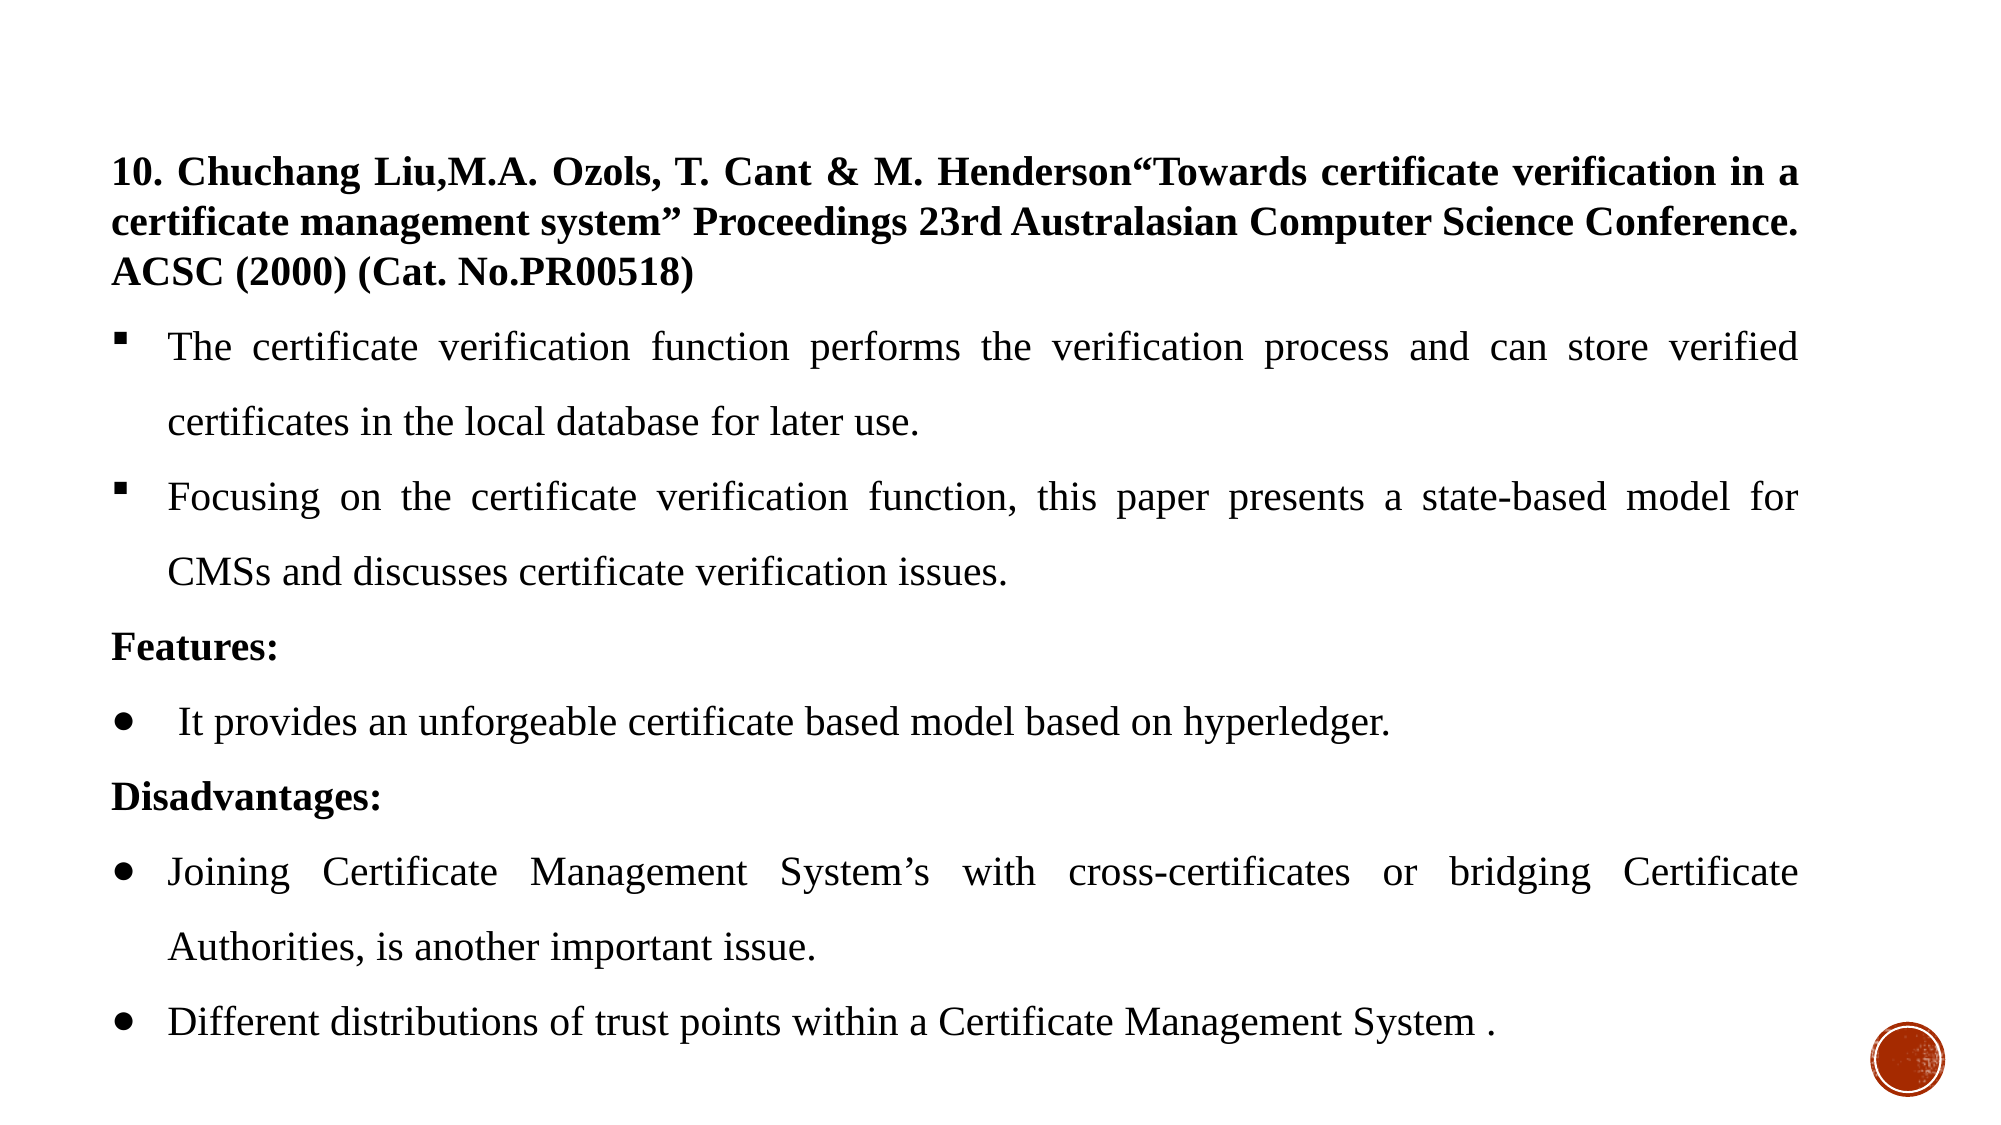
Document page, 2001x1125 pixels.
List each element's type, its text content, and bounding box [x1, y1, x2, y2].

text_box 10. Chuchang Liu,M.A. Ozols, T. Cant & M. Henderson“Towards certificate verification in a certificate management system” Proceedings 23rd Australasian Computer Science Conference. ACSC (2000) (Cat. No.PR00518) The certificate verification function performs the verification process and can store verified certificates in the local database for later use. Focusing on the certificate verification function, this paper presents a state-based model for CMSs and discusses certificate verification issues. Features: It provides an unforgeable certificate based model based on hyperledger. Disadvantages: Joining Certificate Management System’s with cross-certificates or bridging Certificate Authorities, is another important issue. Different distributions of trust points within a Certificate Management System . [96, 136, 1832, 1125]
